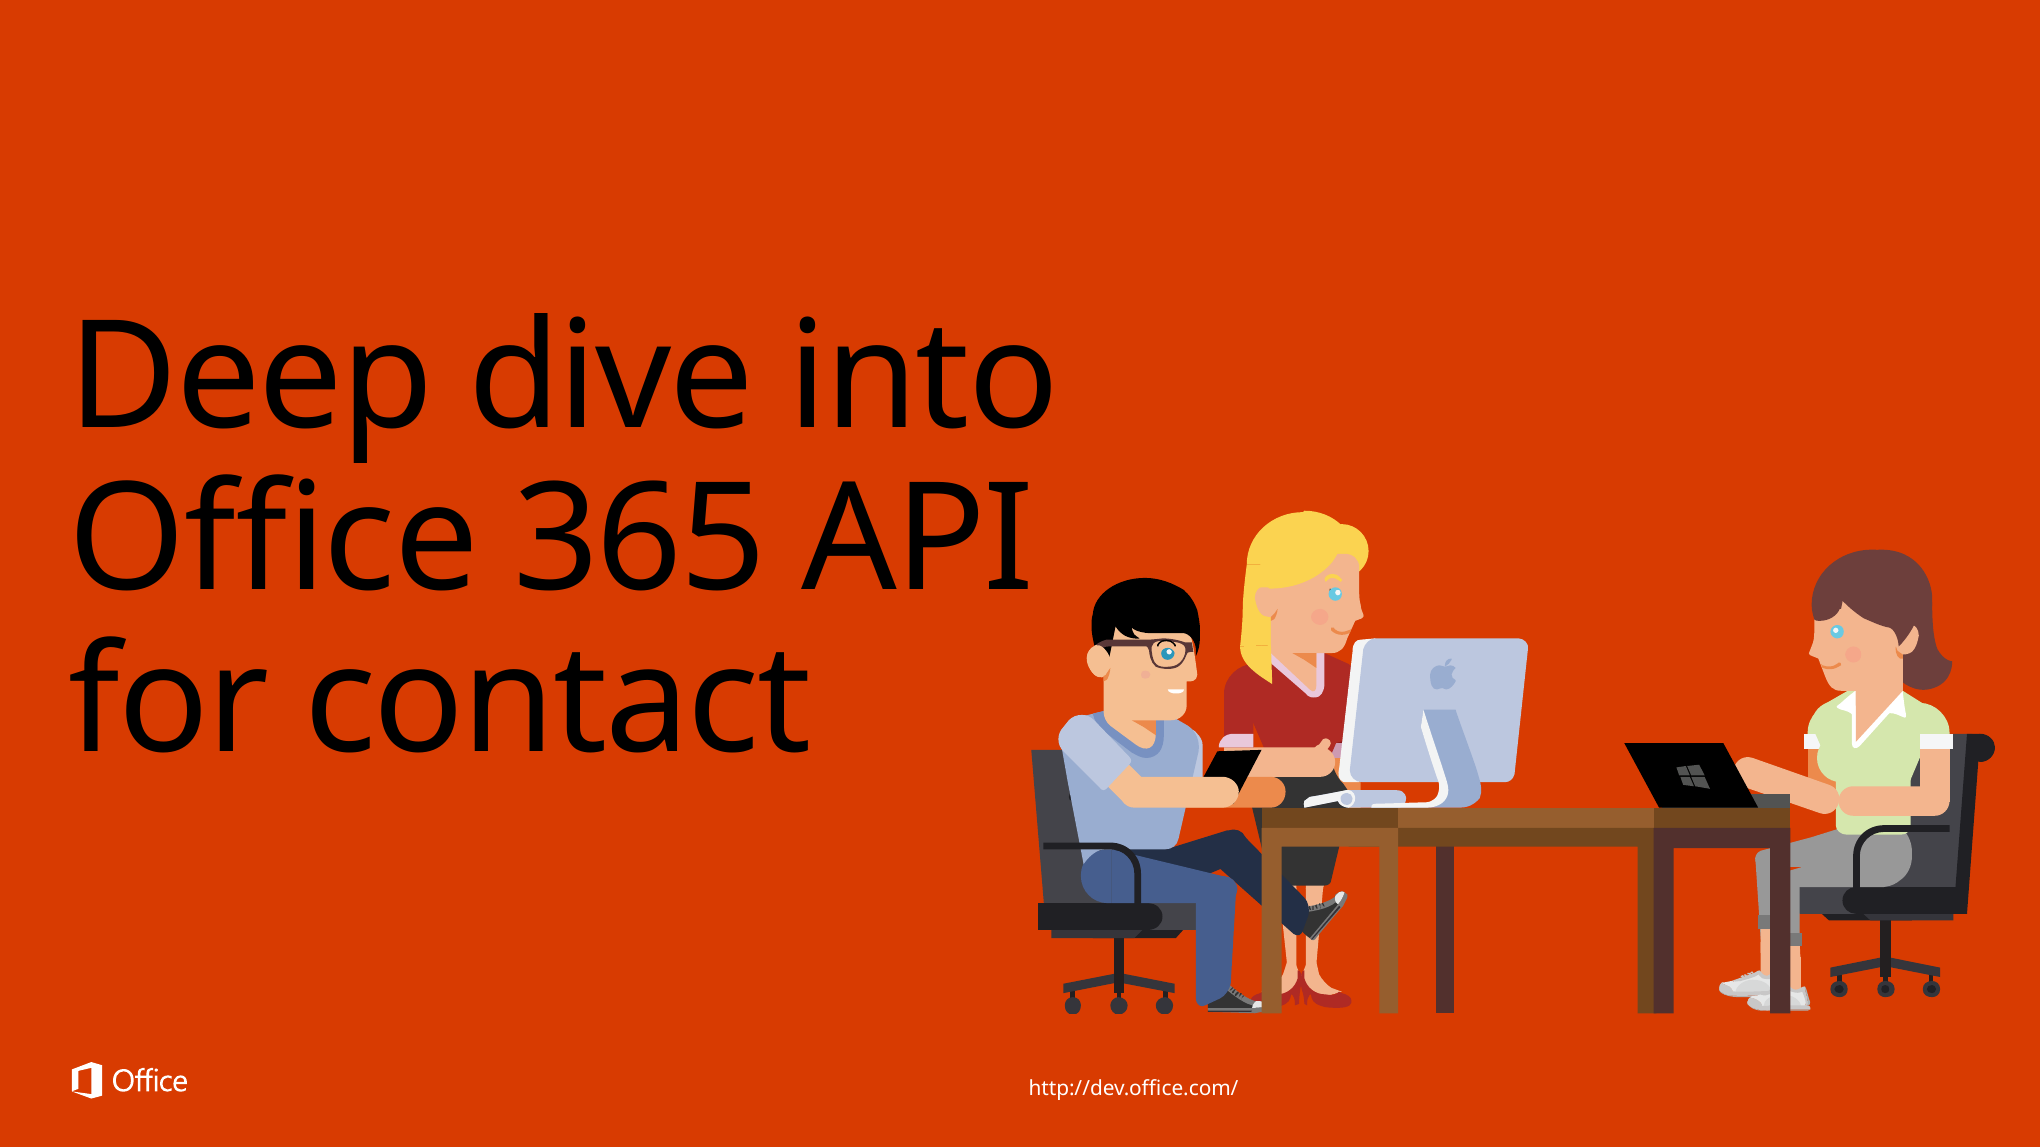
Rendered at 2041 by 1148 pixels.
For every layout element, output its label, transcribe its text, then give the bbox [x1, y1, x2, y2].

picture [1030, 509, 1996, 1014]
title Deep dive into Office 365 API for contact [45, 277, 1996, 799]
